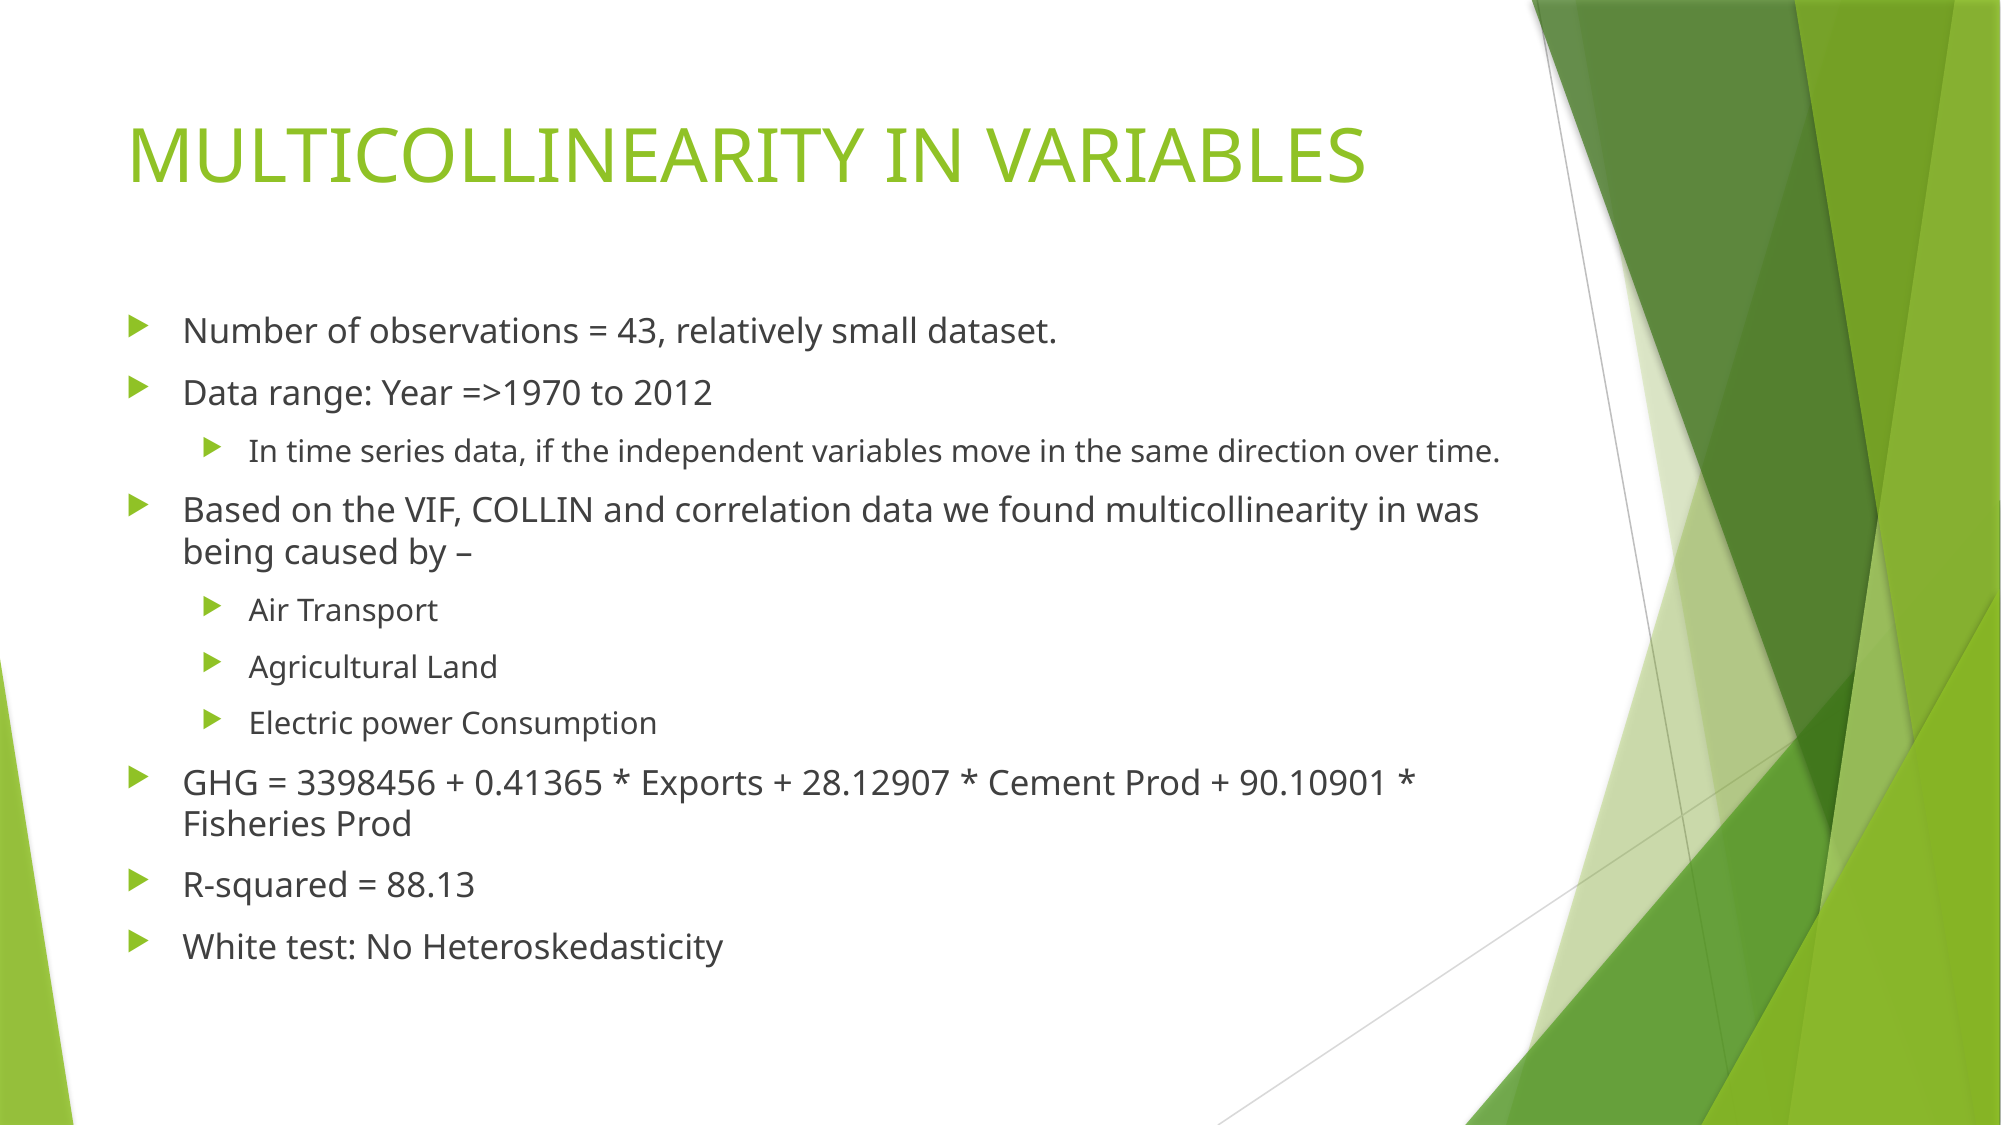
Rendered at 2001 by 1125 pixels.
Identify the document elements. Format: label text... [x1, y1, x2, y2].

list Number of observations = 43, relatively small dataset. Data range: Year =>1970 to 2012 In time series data, if the independent variables move in the same direction over time. Based on the VIF, COLLIN and correlation data we found multicollinearity in was being caused by – Air Transport Agricultural Land Electric power Consumption GHG = 3398456 + 0.41365 * Exports + 28.12907 * Cement Prod + 90.10901 * Fisheries Prod R-squared = 88.13 White test: No Heteroskedasticity [111, 301, 1522, 992]
title MULTICOLLINEARITY IN VARIABLES [111, 99, 1522, 216]
